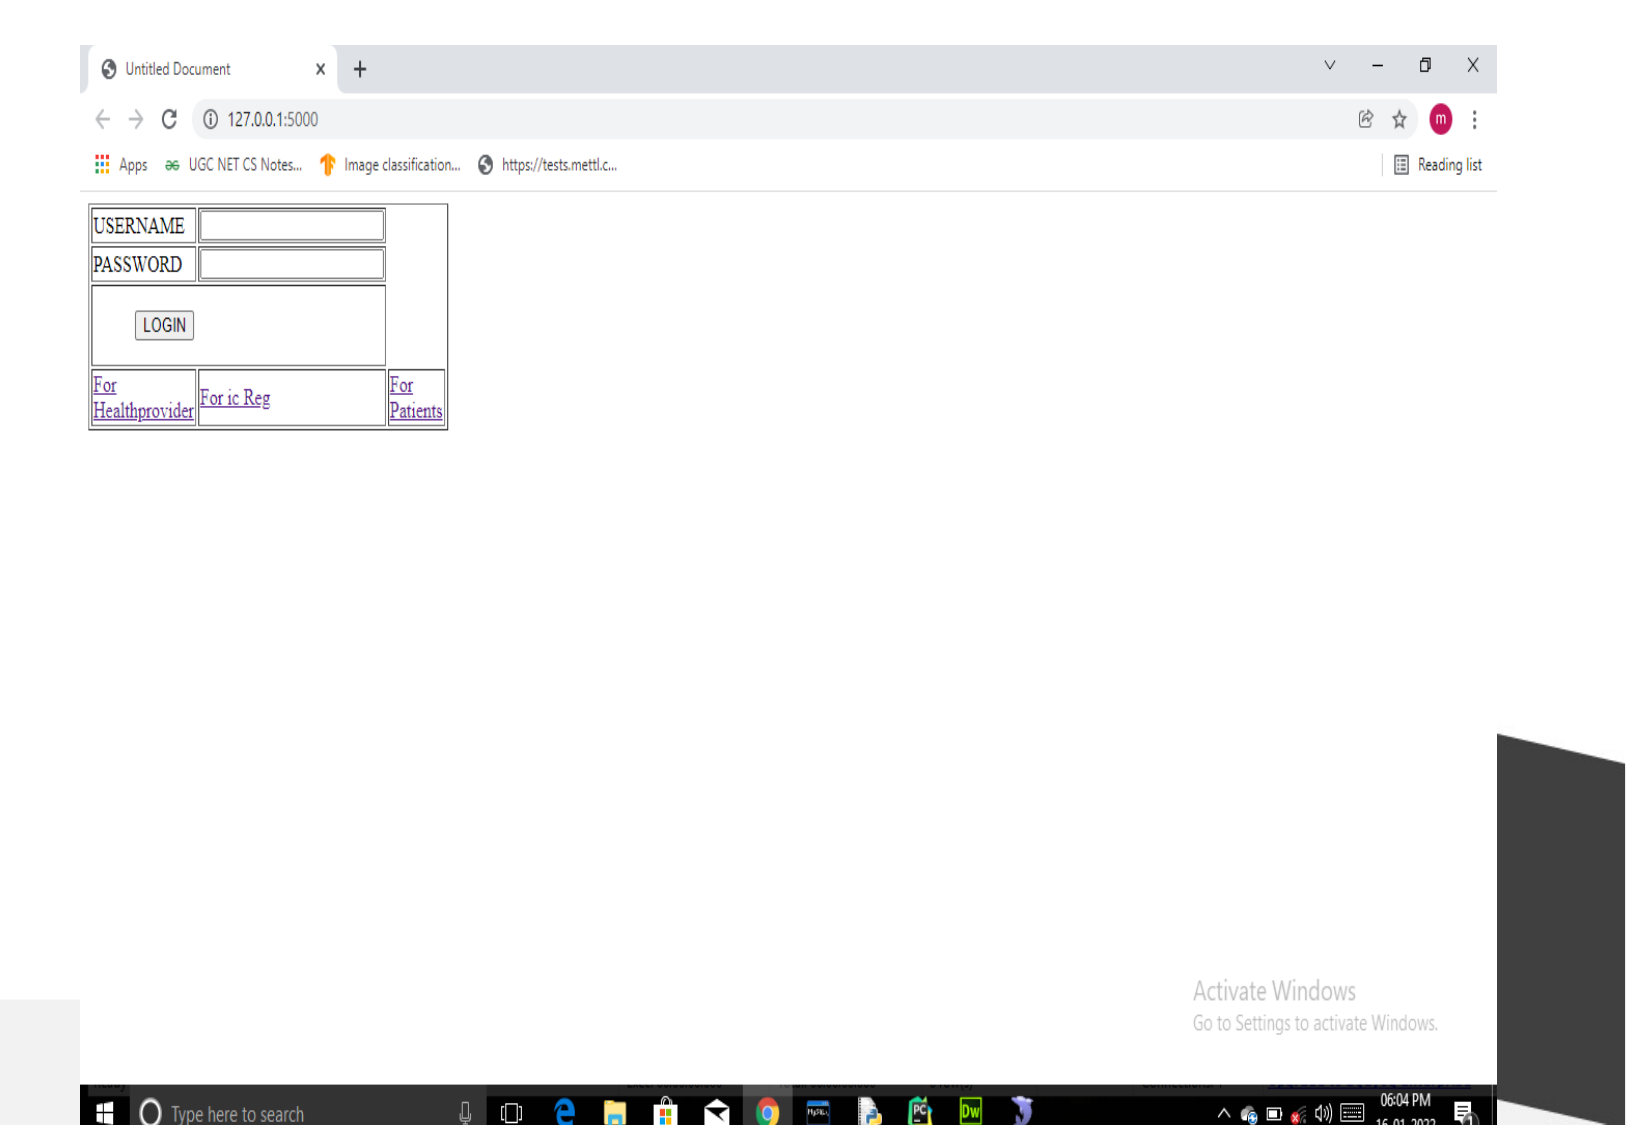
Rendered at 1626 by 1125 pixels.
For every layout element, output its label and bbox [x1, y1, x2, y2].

picture [0, 0, 1626, 1125]
list [79, 45, 1497, 1125]
